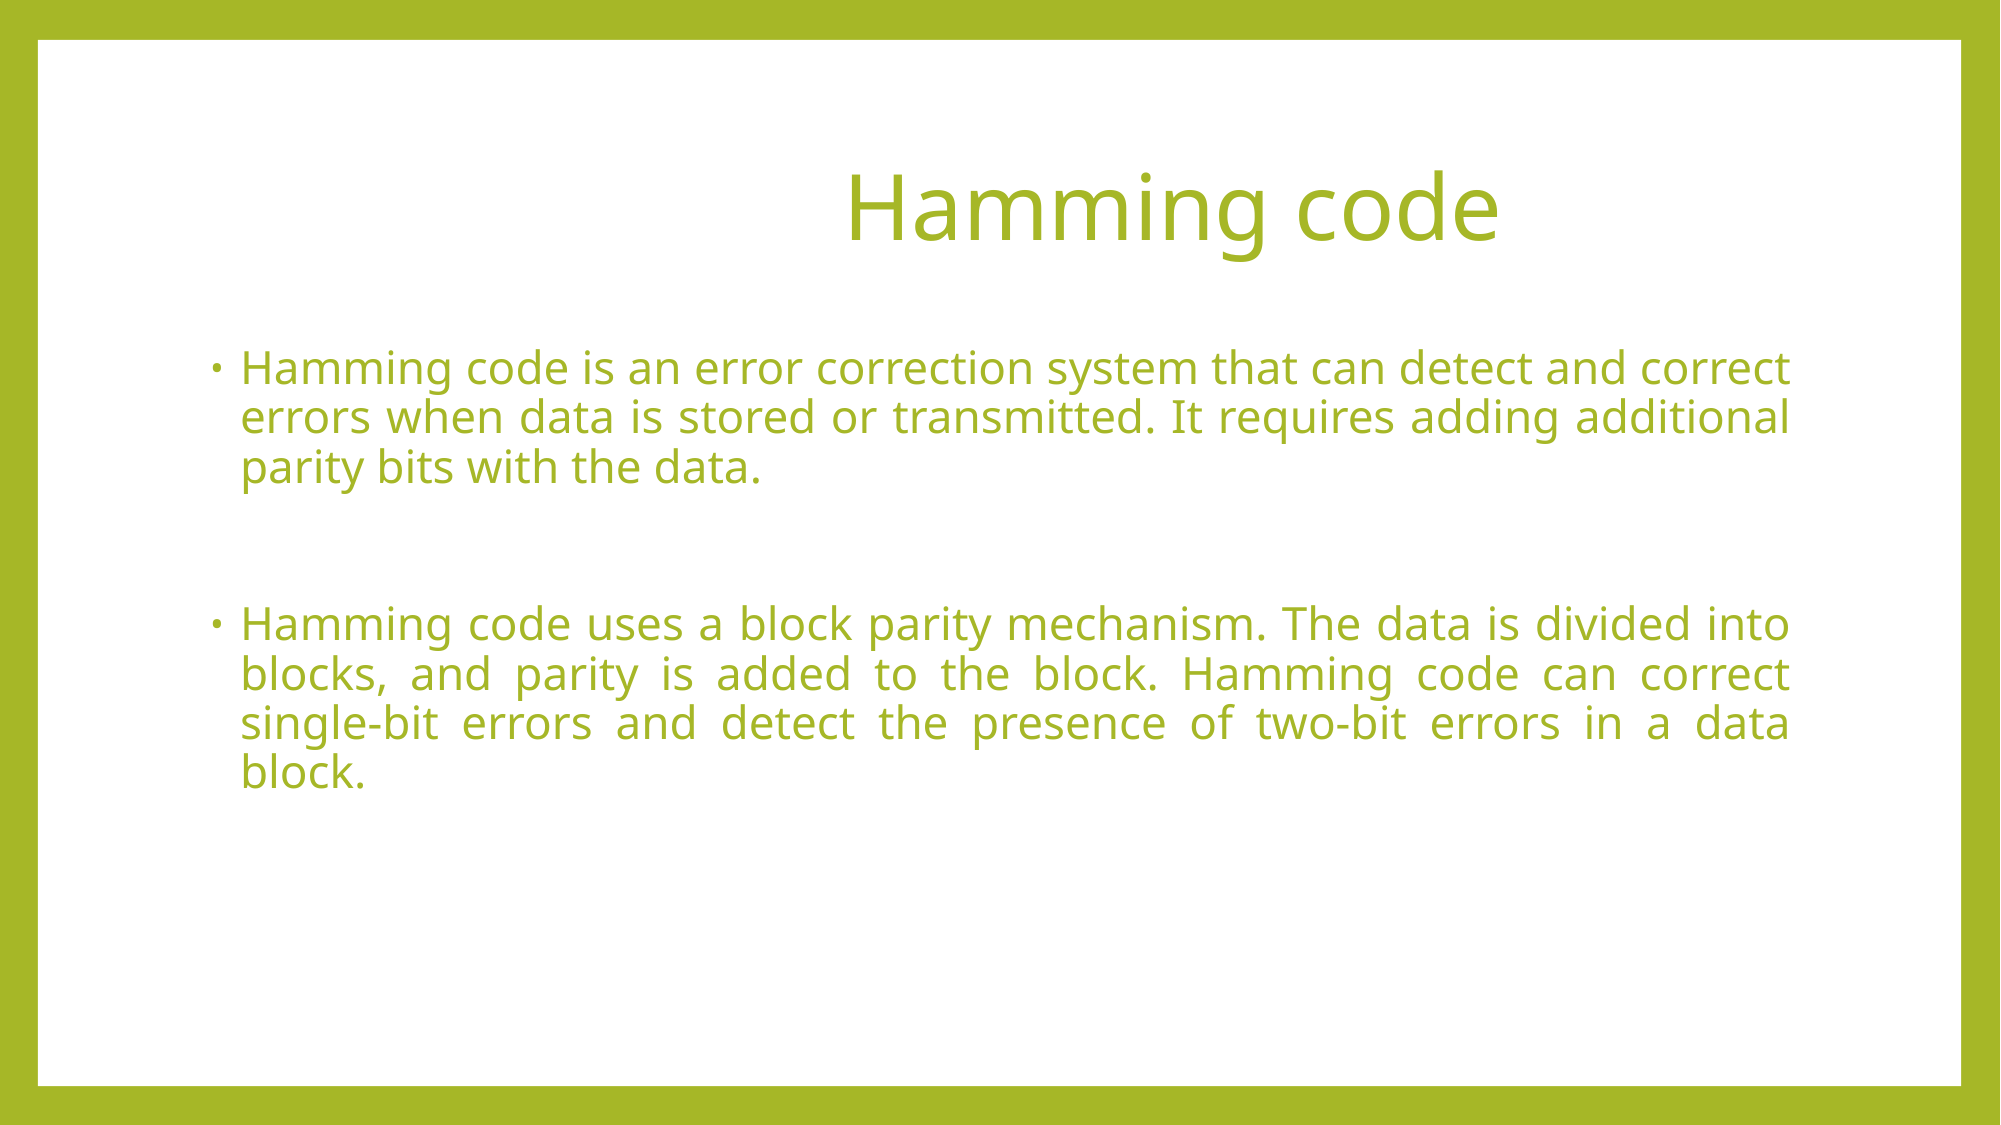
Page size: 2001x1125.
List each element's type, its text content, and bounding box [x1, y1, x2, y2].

title Hamming code [187, 99, 1808, 323]
list Hamming code is an error correction system that can detect and correct errors when data is stored or transmitted. It requires adding additional parity bits with the data. Hamming code uses a block parity mechanism. The data is divided into blocks, and parity is added to the block. Hamming code can correct single-bit errors and detect the presence of two-bit errors in a data block. [187, 337, 1808, 1000]
